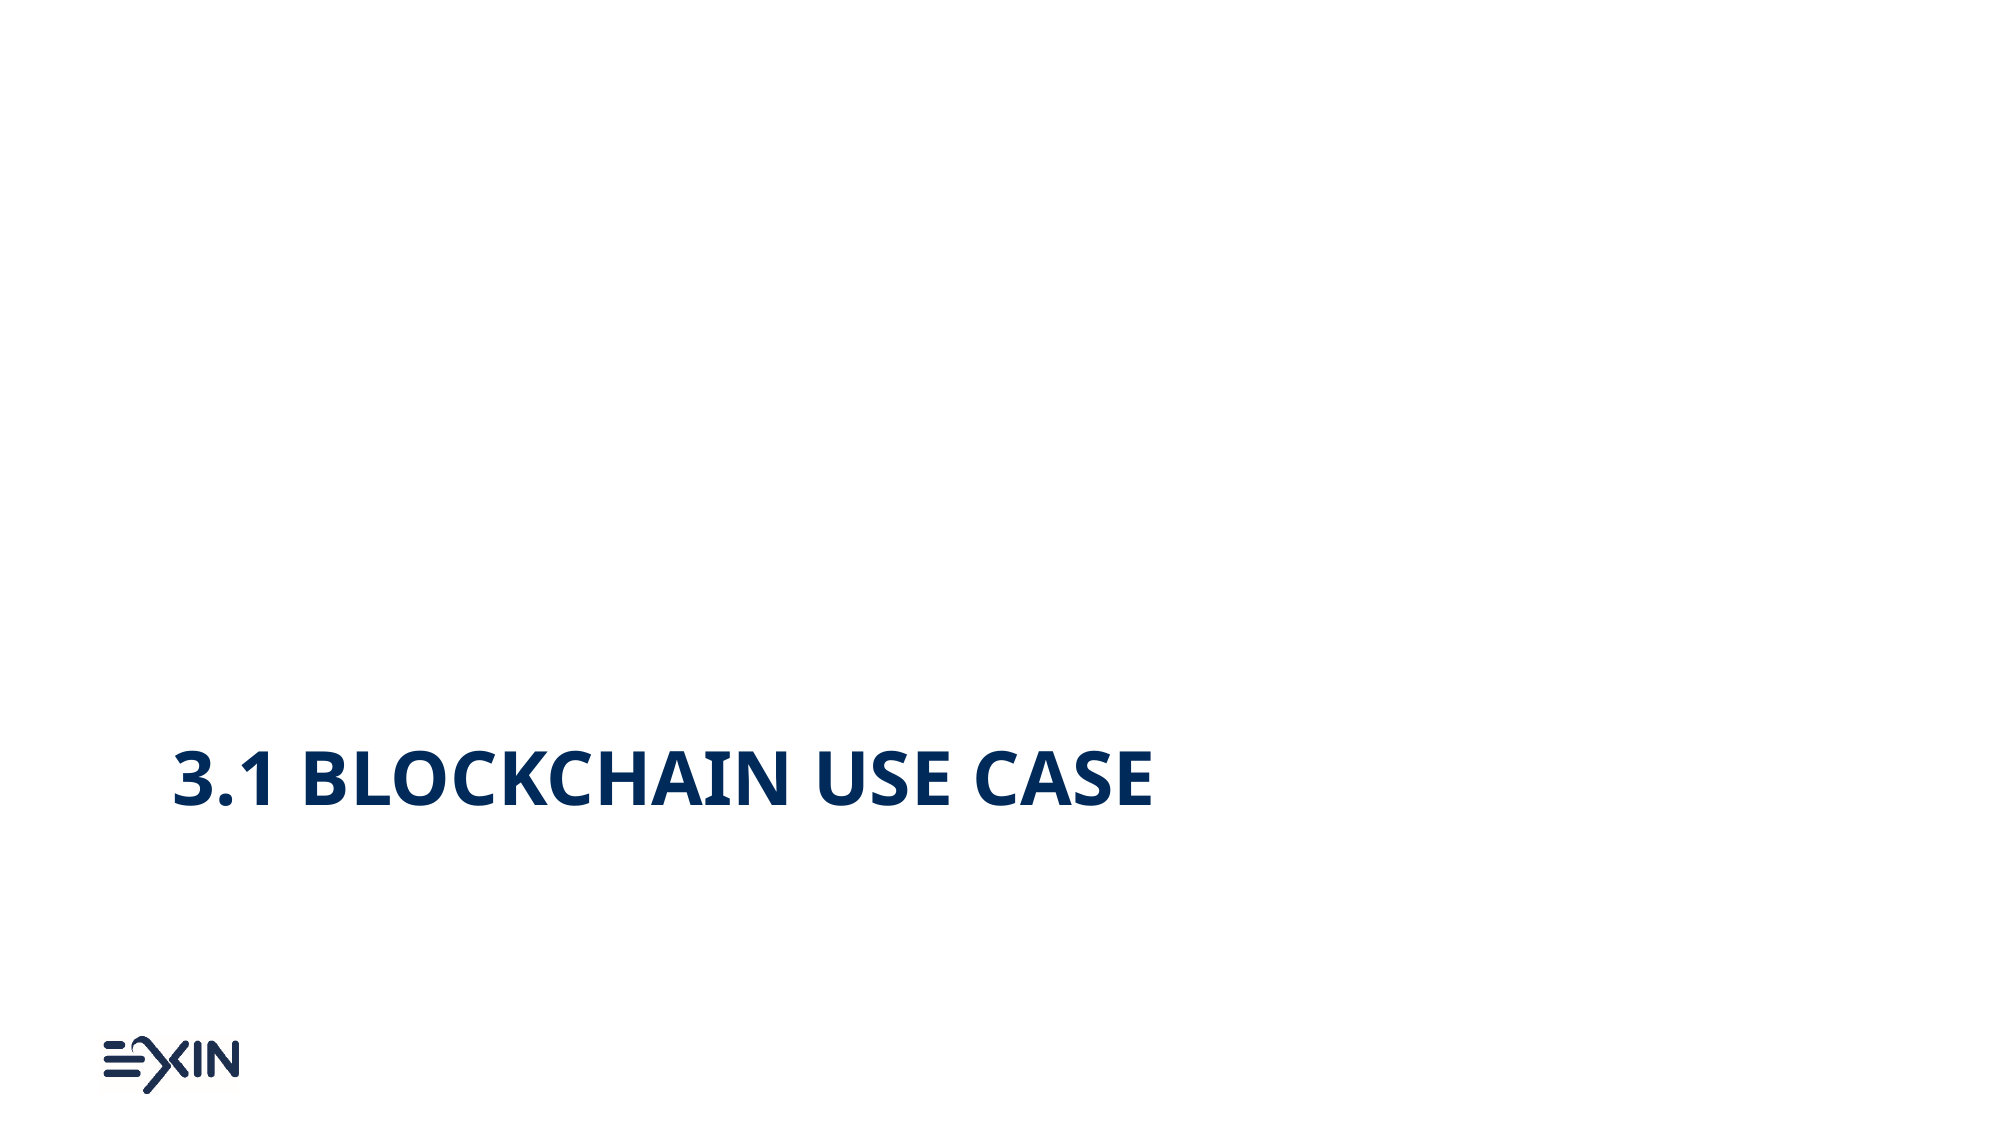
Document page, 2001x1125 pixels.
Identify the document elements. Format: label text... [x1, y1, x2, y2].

title 3.1 Blockchain Use Case [157, 722, 1858, 947]
picture [99, 1036, 239, 1094]
